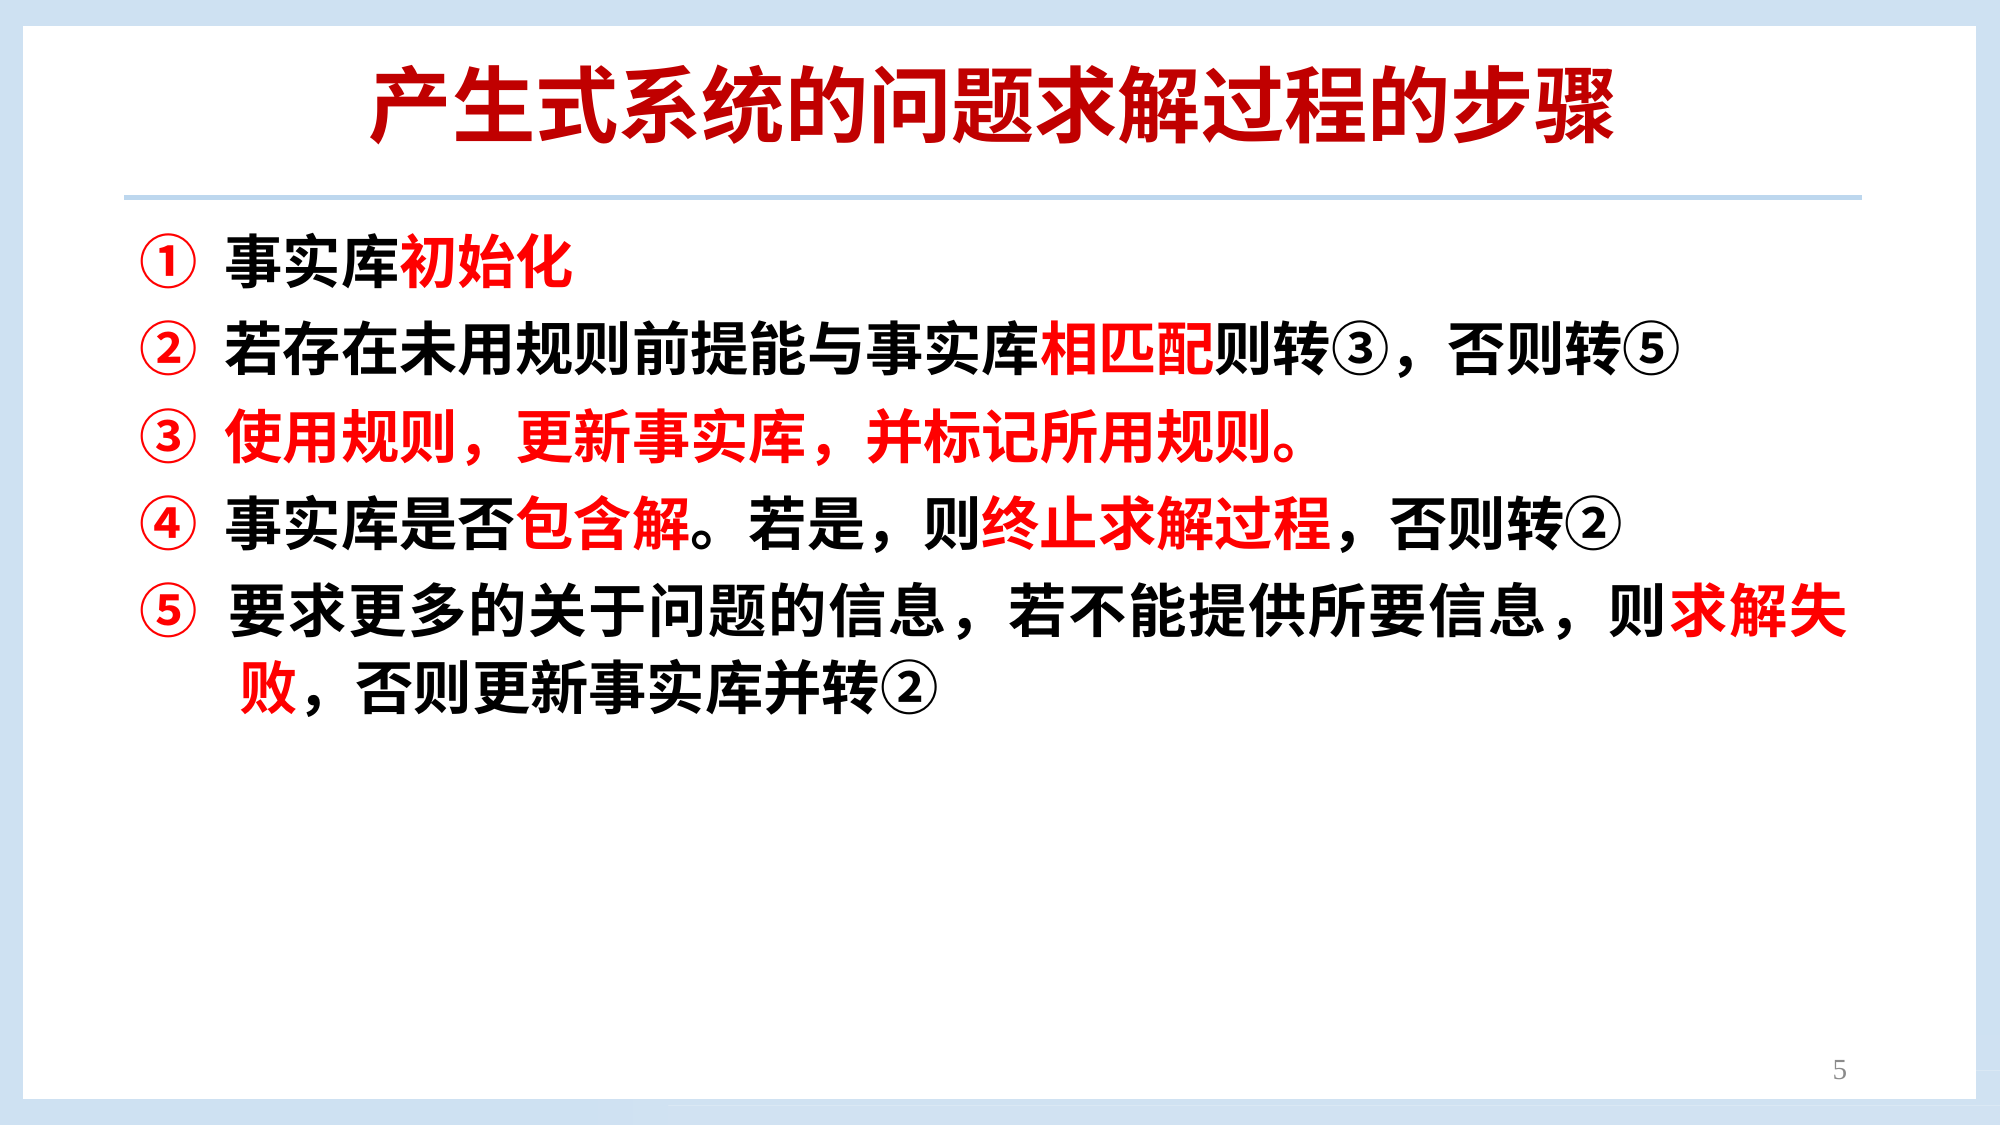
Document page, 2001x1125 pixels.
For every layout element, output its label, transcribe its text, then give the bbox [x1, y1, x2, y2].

title 产生式系统的问题求解过程的步骤 [124, 34, 1863, 185]
list ① 事实库初始化 ② 若存在未用规则前提能与事实库相匹配则转③，否则转⑤ ③ 使用规则，更新事实库，并标记所用规则。 ④ 事实库是否包含解。若是，则终止求解过程，否则转② ⑤ 要求更多的关于问题的信息，若不能提供所要信息，则求解失败，否则更新事实库并转② [124, 210, 1863, 1000]
slide_number 5 [1412, 1037, 1863, 1098]
